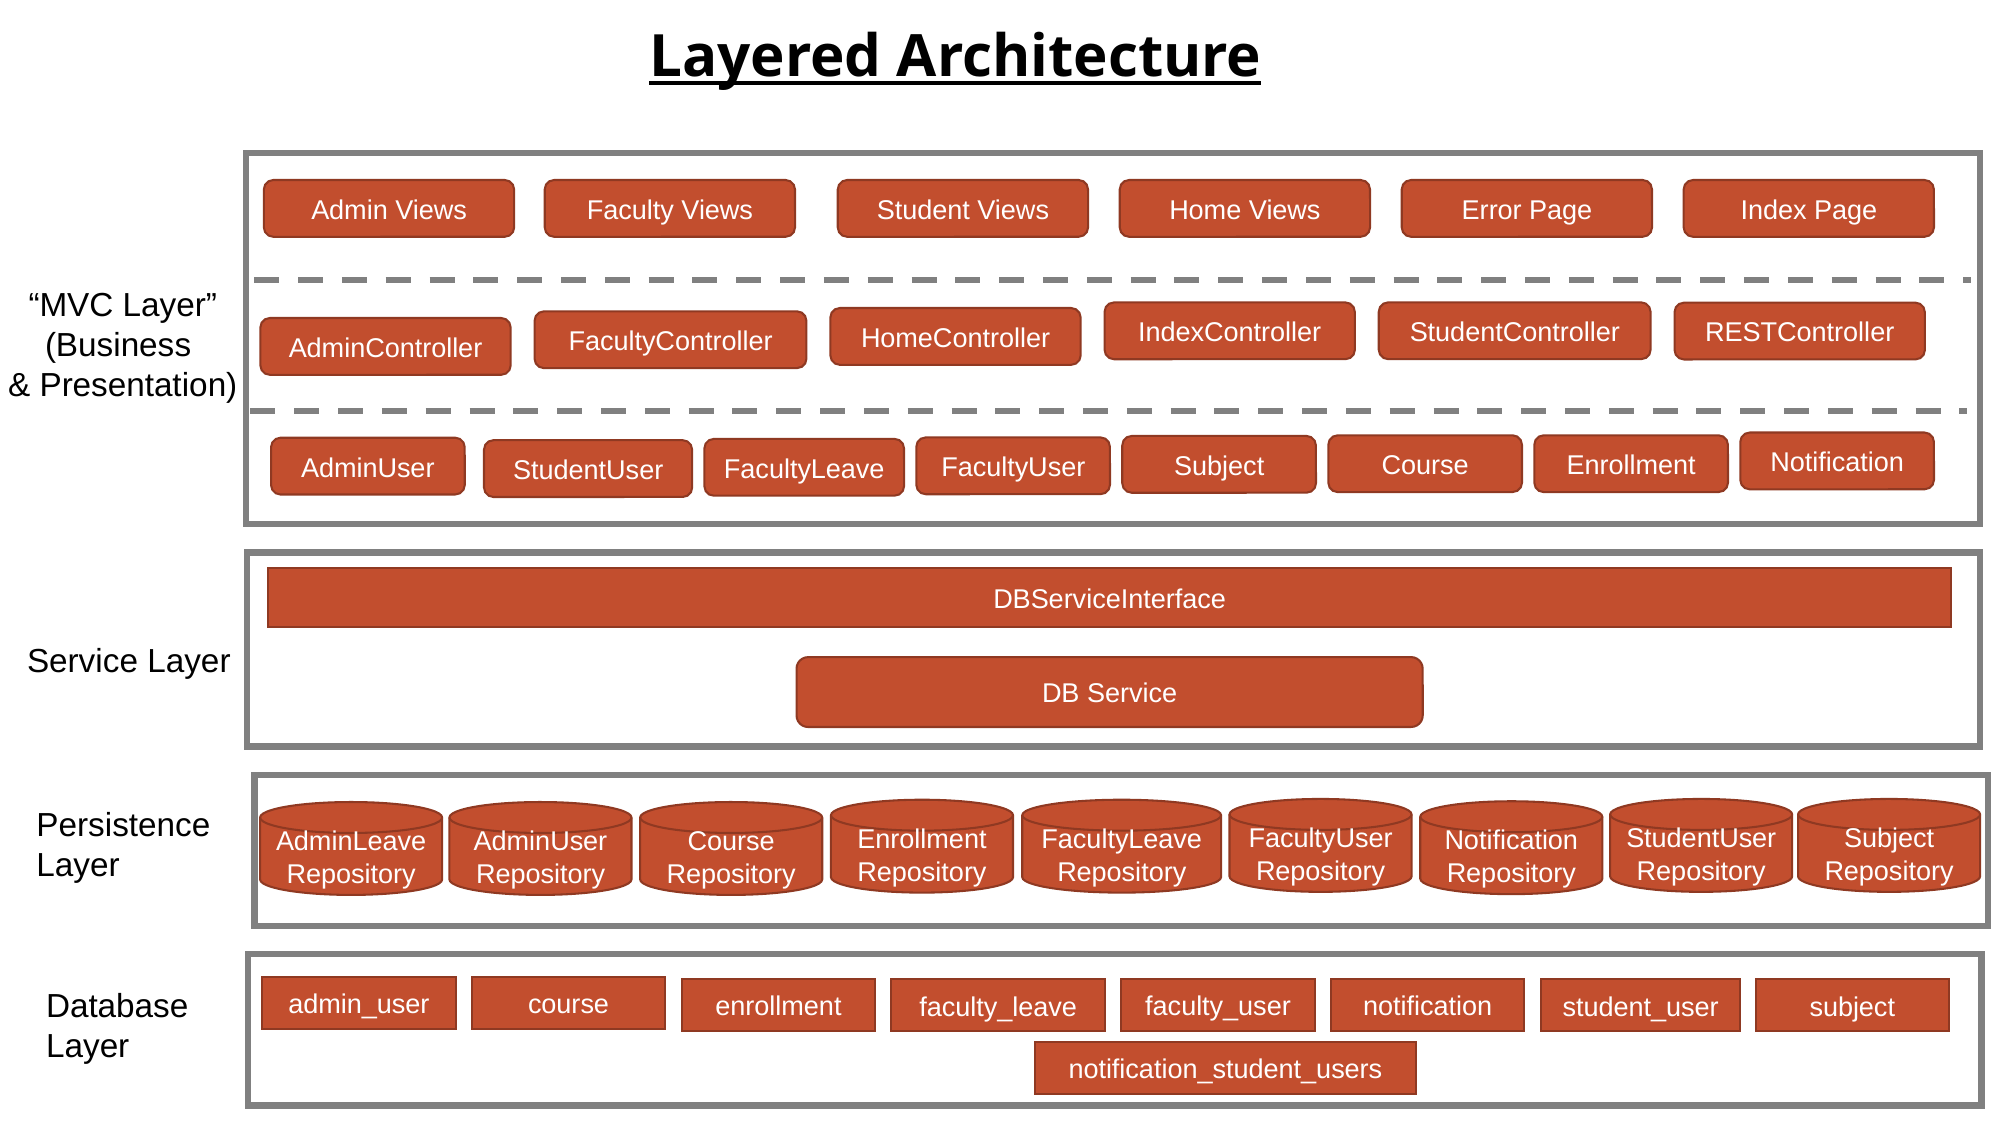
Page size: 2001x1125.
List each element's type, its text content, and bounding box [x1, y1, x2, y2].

text_box Home Views [1118, 178, 1372, 238]
text_box notification_student_users [1034, 1041, 1417, 1095]
text_box [253, 774, 1989, 927]
text_box [246, 551, 1981, 748]
text_box Service Layer [12, 631, 246, 687]
text_box admin_user [261, 976, 457, 1030]
text_box FacultyController [533, 310, 808, 370]
text_box “MVC Layer” (Business & Presentation) [0, 276, 253, 411]
text_box Database Layer [31, 976, 213, 1072]
text_box Admin Views [262, 178, 516, 238]
text_box [245, 152, 1981, 525]
text_box Persistence Layer [21, 795, 235, 891]
text_box FacultyUser Repository [1228, 797, 1413, 893]
text_box RESTController [1673, 301, 1926, 361]
text_box AdminUser Repository [448, 800, 633, 896]
text_box HomeController [829, 306, 1082, 366]
text_box FacultyLeave Repository [1021, 798, 1223, 894]
text_box DBServiceInterface [267, 567, 1952, 628]
text_box subject [1755, 978, 1950, 1032]
text_box faculty_leave [890, 978, 1106, 1032]
text_box Student Views [836, 178, 1090, 238]
text_box FacultyUser [915, 436, 1112, 496]
text_box StudentController [1377, 301, 1652, 361]
text_box FacultyLeave [703, 437, 906, 497]
text_box AdminController [259, 316, 512, 376]
text_box StudentUser [482, 439, 694, 499]
text_box Notification Repository [1419, 800, 1604, 896]
text_box faculty_user [1120, 978, 1316, 1032]
text_box [247, 953, 1983, 1107]
text_box Course [1327, 434, 1524, 494]
text_box AdminUser [270, 436, 466, 496]
text_box Layered Architecture [634, 10, 1277, 96]
text_box Course Repository [639, 800, 824, 896]
text_box Enrollment Repository [829, 798, 1015, 894]
text_box enrollment [681, 978, 876, 1032]
text_box notification [1330, 978, 1525, 1032]
text_box course [471, 976, 666, 1030]
text_box Index Page [1682, 178, 1936, 238]
text_box Enrollment [1533, 434, 1730, 494]
text_box StudentUser Repository [1609, 797, 1794, 893]
text_box Error Page [1400, 178, 1654, 238]
text_box Notification [1739, 431, 1936, 491]
text_box IndexController [1103, 301, 1356, 361]
text_box Faculty Views [543, 178, 797, 238]
text_box student_user [1540, 978, 1741, 1032]
text_box Subject [1121, 434, 1318, 494]
text_box Subject Repository [1797, 797, 1982, 893]
